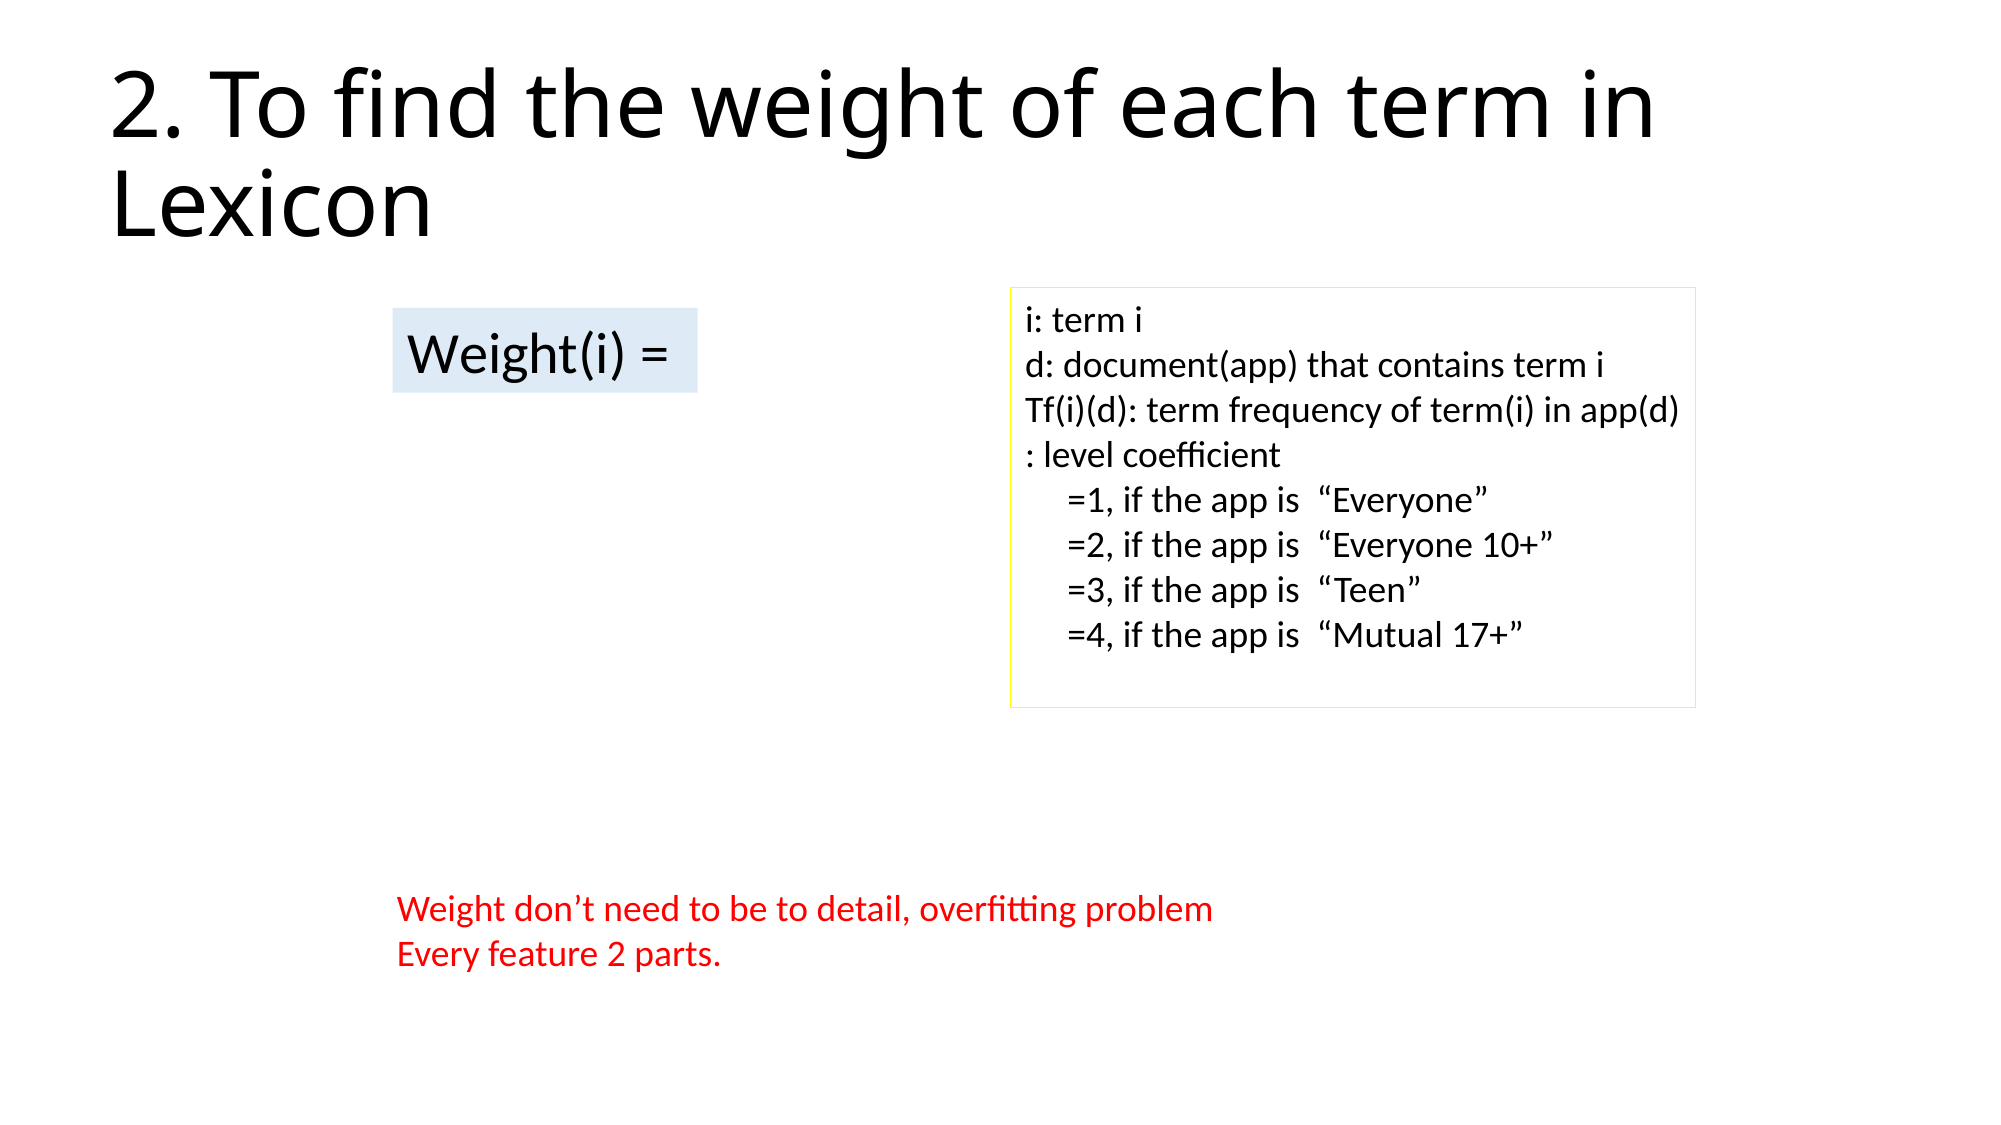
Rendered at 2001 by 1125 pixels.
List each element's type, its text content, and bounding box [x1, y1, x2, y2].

text_box Weight don’t need to be to detail, overfitting problem Every feature 2 parts. [382, 876, 1230, 981]
title 2. To find the weight of each term in Lexicon [94, 48, 1820, 267]
